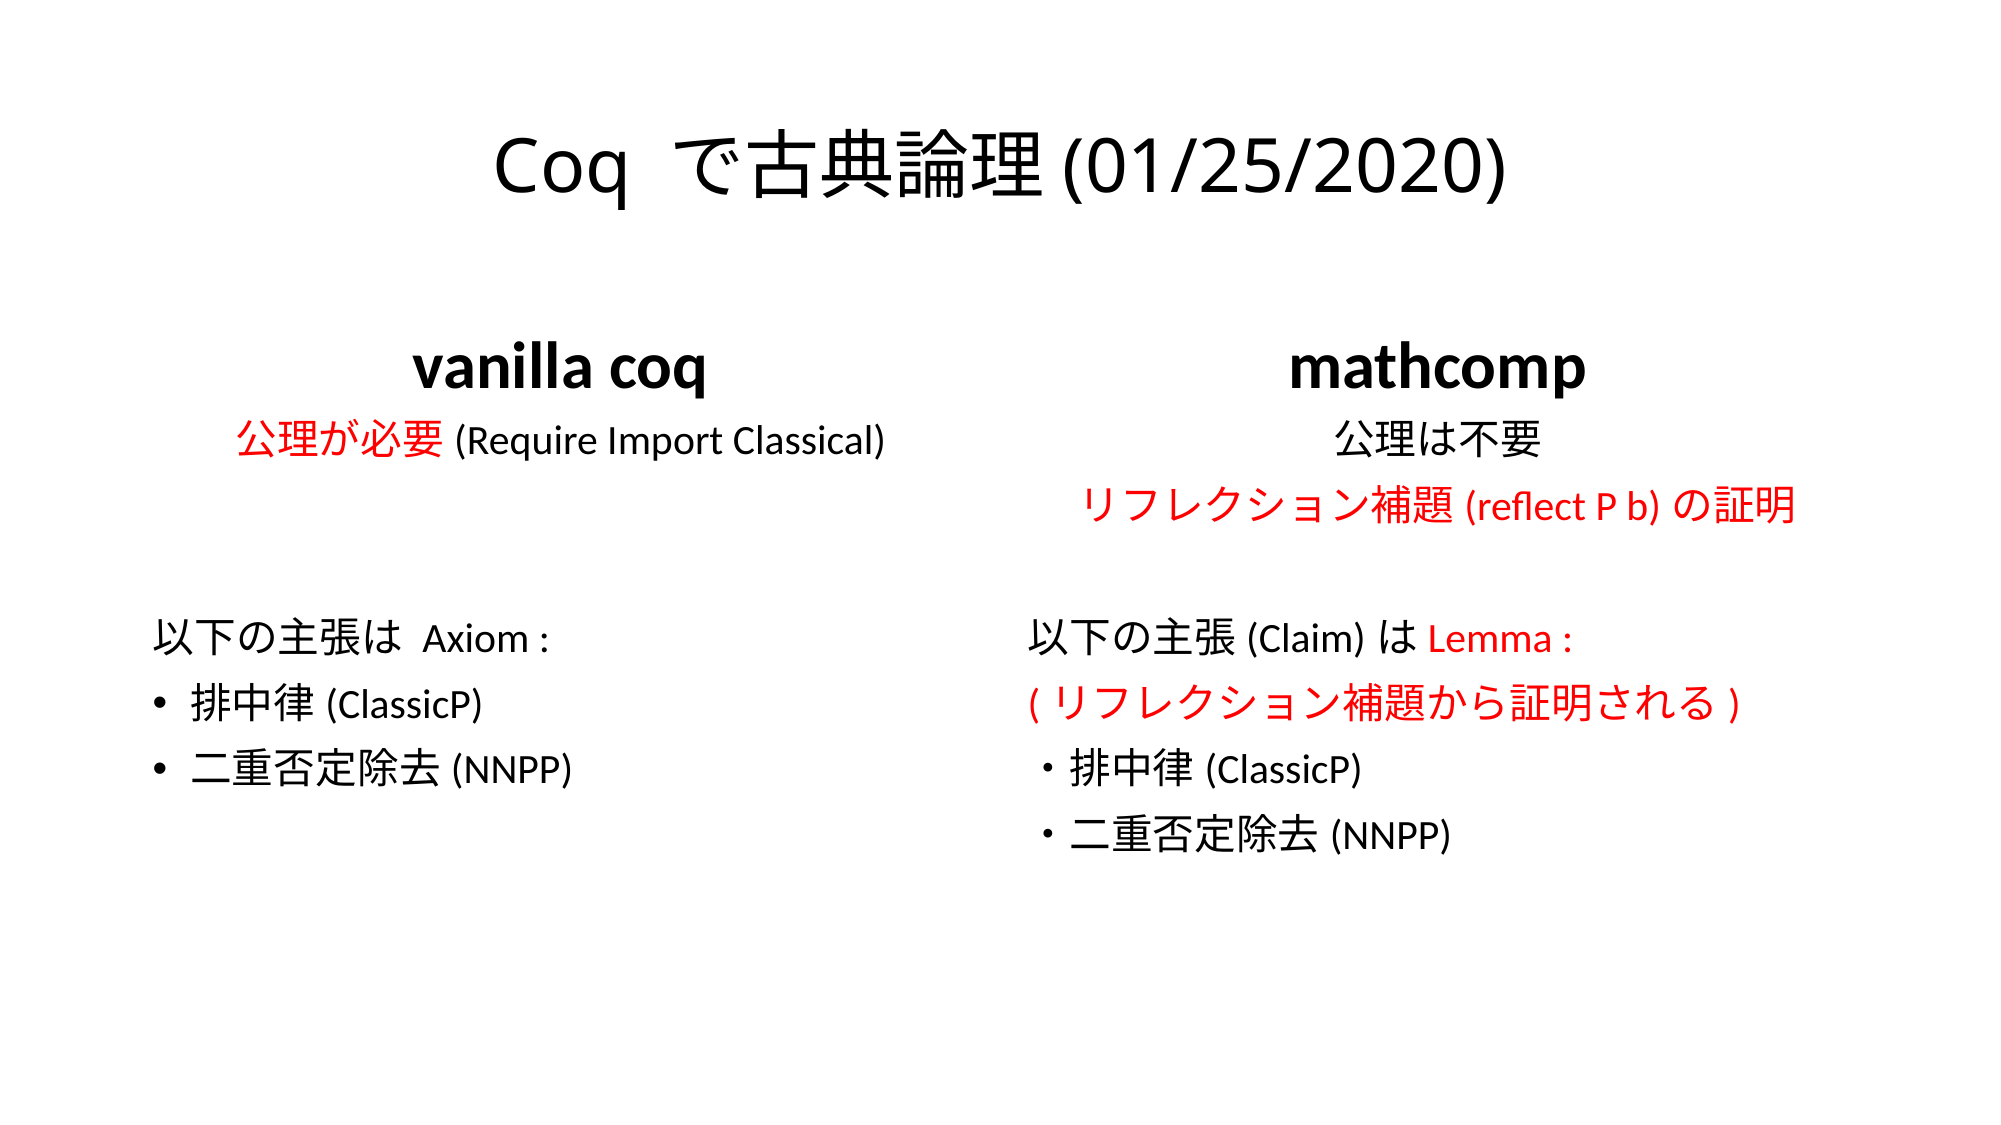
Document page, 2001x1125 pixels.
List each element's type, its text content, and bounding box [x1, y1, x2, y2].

title Coq で古典論理(01/25/2020) [137, 59, 1863, 278]
list vanilla coq [137, 275, 984, 410]
list 公理は不要 リフレクション補題(reflect P b)の証明 以下の主張(Claim)はLemma : (リフレクション補題から証明される) ・排中律(ClassicP) ・二重否定除去(NNPP) [1012, 410, 1863, 1016]
list mathcomp [1012, 275, 1863, 410]
list 公理が必要(Require Import Classical) 以下の主張は Axiom : 排中律(ClassicP) 二重否定除去(NNPP) [137, 410, 984, 1016]
